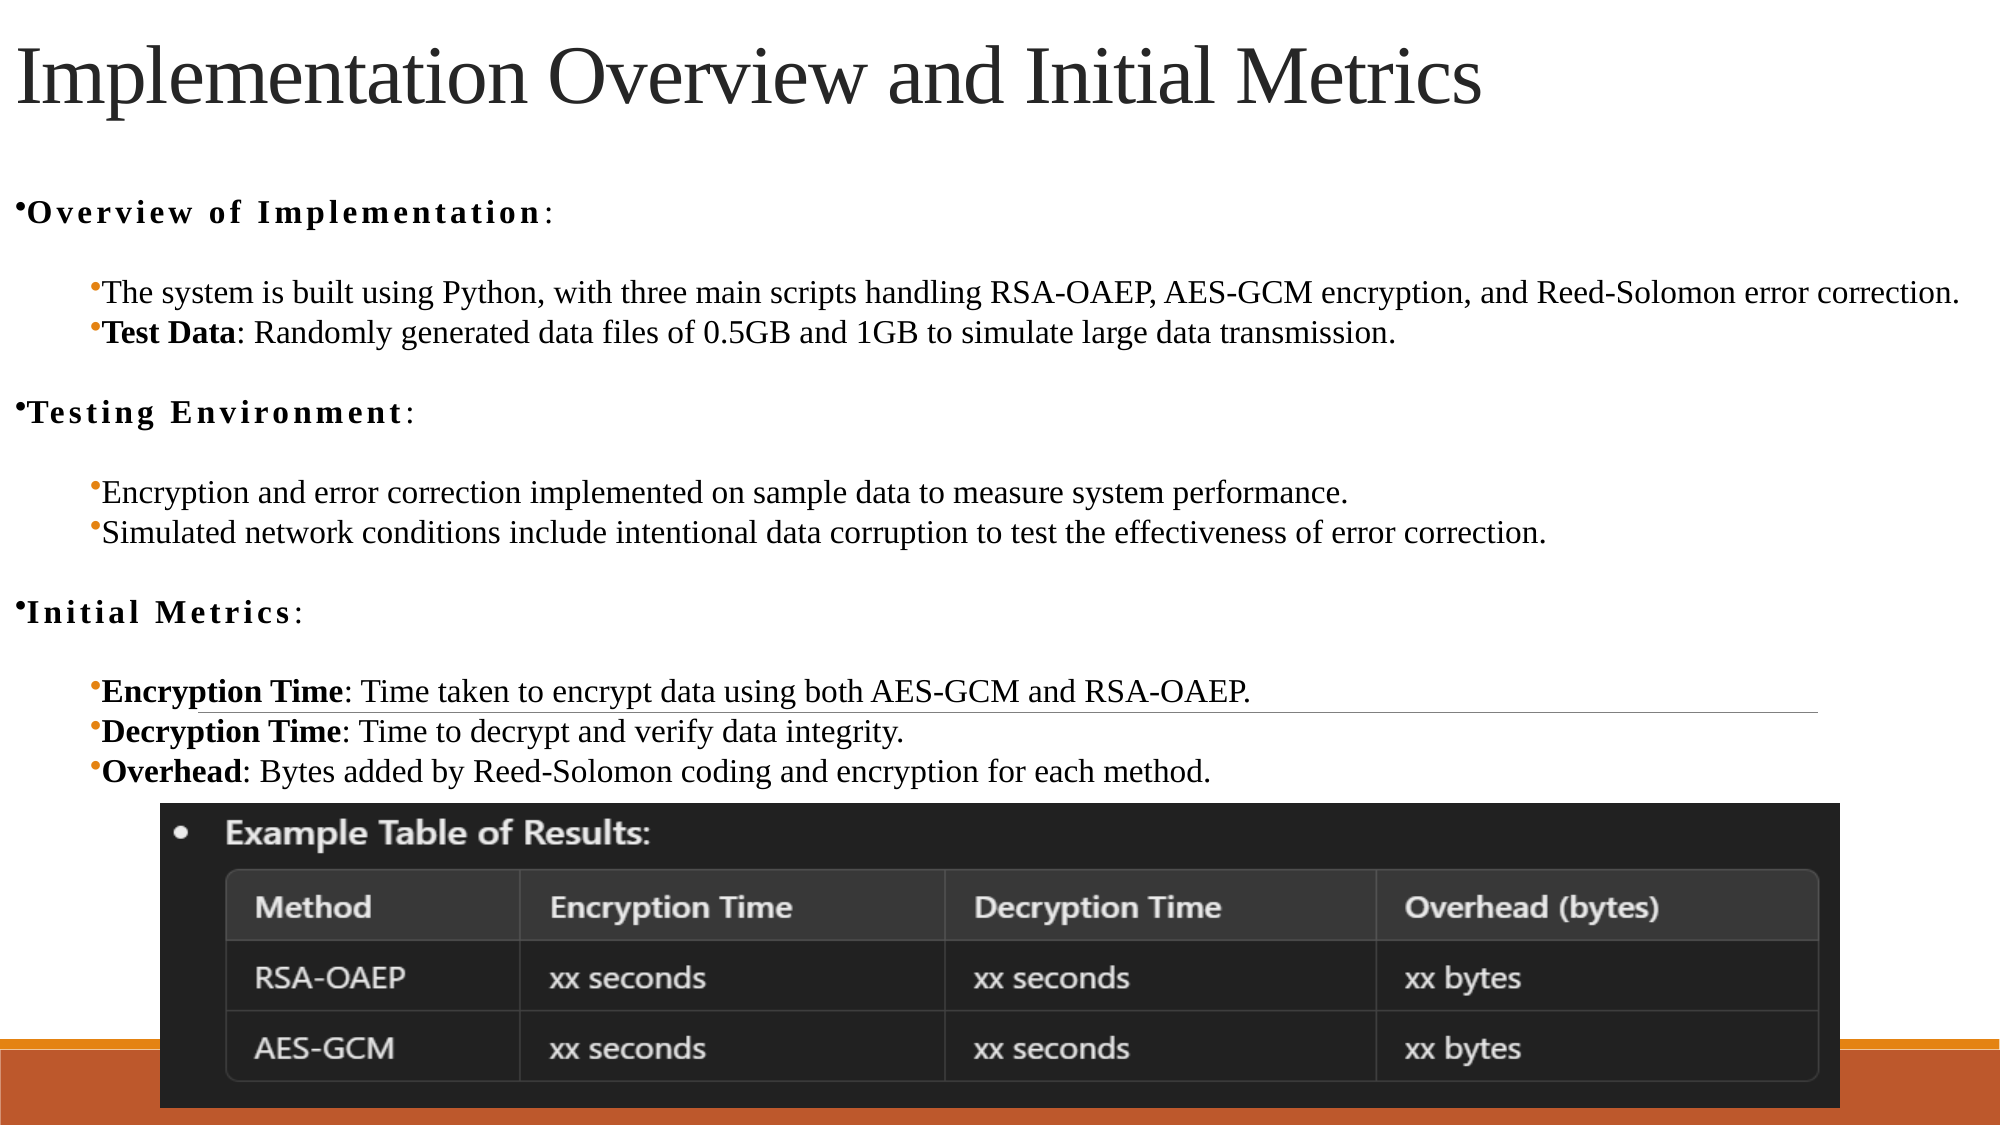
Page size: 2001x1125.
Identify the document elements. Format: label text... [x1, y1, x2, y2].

title Implementation Overview and Initial Metrics [0, 0, 2000, 129]
subtitle Overview of Implementation: The system is built using Python, with three main scripts handling RSA-OAEP, AES-GCM encryption, and Reed-Solomon error correction. Test Data: Randomly generated data files of 0.5GB and 1GB to simulate large data transmission. Testing Environment: Encryption and error correction implemented on sample data to measure system performance. Simulated network conditions include intentional data corruption to test the effectiveness of error correction. Initial Metrics: Encryption Time: Time taken to encrypt data using both AES-GCM and RSA-OAEP. Decryption Time: Time to decrypt and verify data integrity. Overhead: Bytes added by Reed-Solomon coding and encryption for each method. [0, 183, 2000, 942]
picture [159, 803, 1841, 1109]
